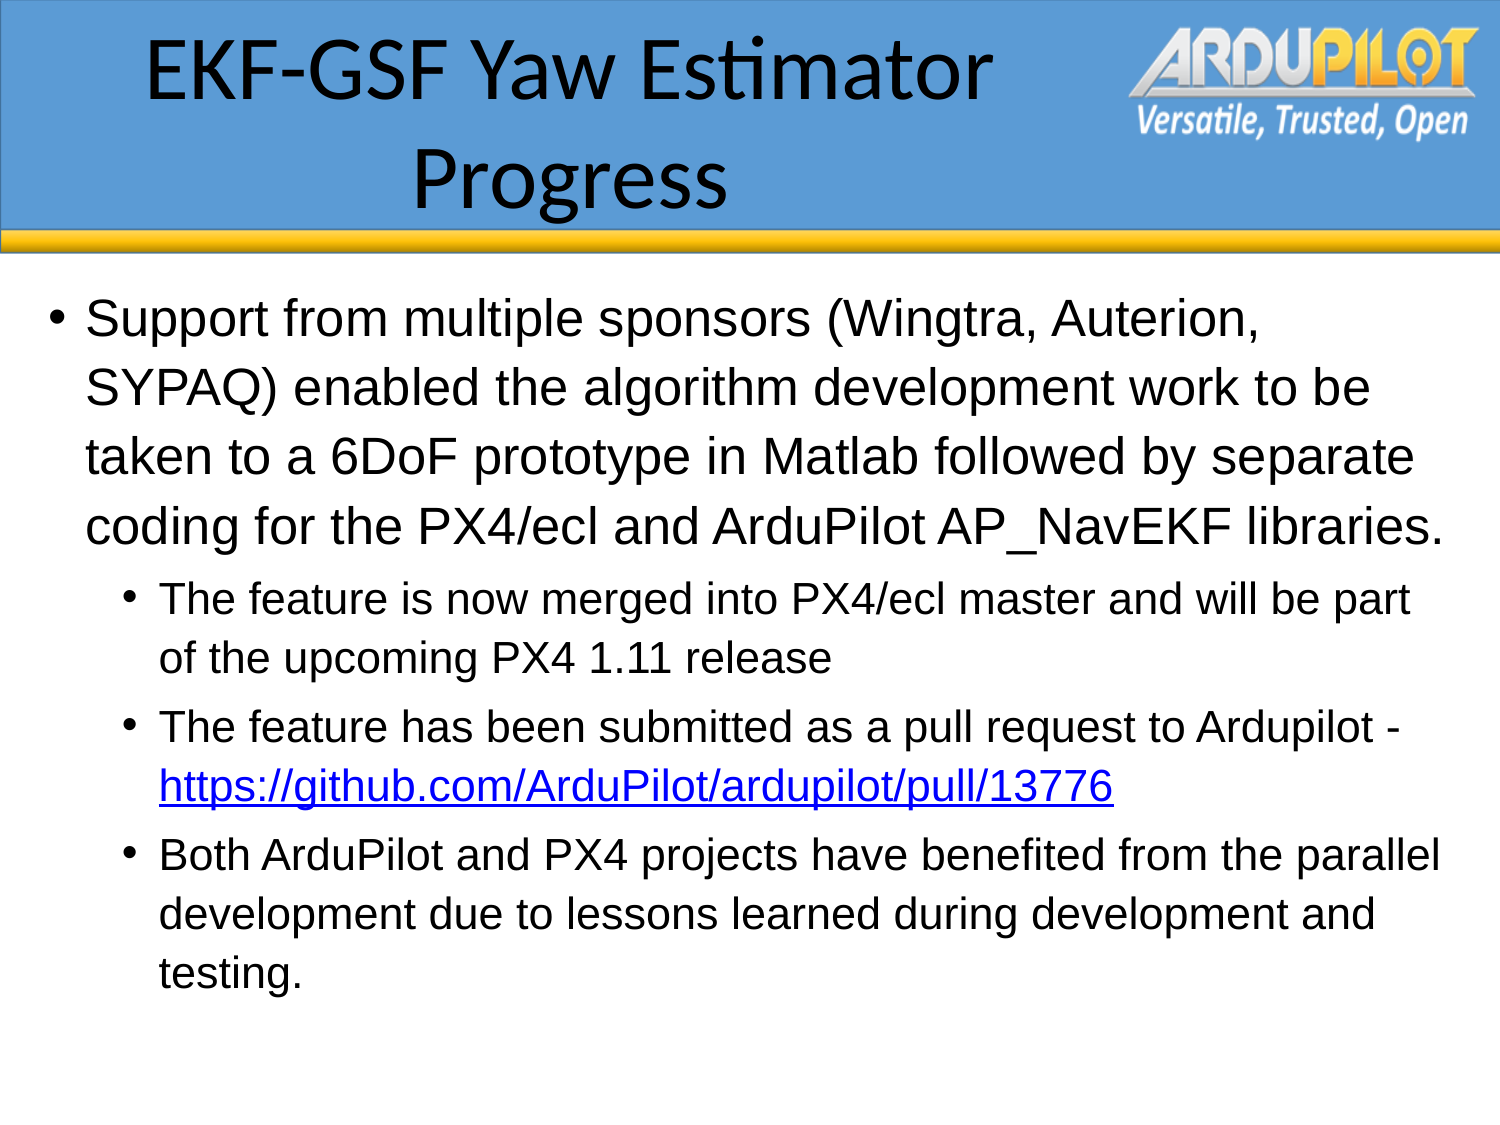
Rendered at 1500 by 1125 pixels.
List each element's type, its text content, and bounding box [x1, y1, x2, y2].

title EKF-GSF Yaw Estimator Progress [34, 22, 1107, 213]
text_box Support from multiple sponsors (Wingtra, Auterion, SYPAQ) enabled the algorithm development work to be taken to a 6DoF prototype in Matlab followed by separate coding for the PX4/ecl and ArduPilot AP_NavEKF libraries. The feature is now merged into PX4/ecl master and will be part of the upcoming PX4 1.11 release The feature has been submitted as a pull request to Ardupilot - https://github.com/ArduPilot/ardupilot/pull/13776 Both ArduPilot and PX4 projects have benefited from the parallel development due to lessons learned during development and testing. [34, 270, 1474, 1056]
picture [0, 0, 1500, 1125]
